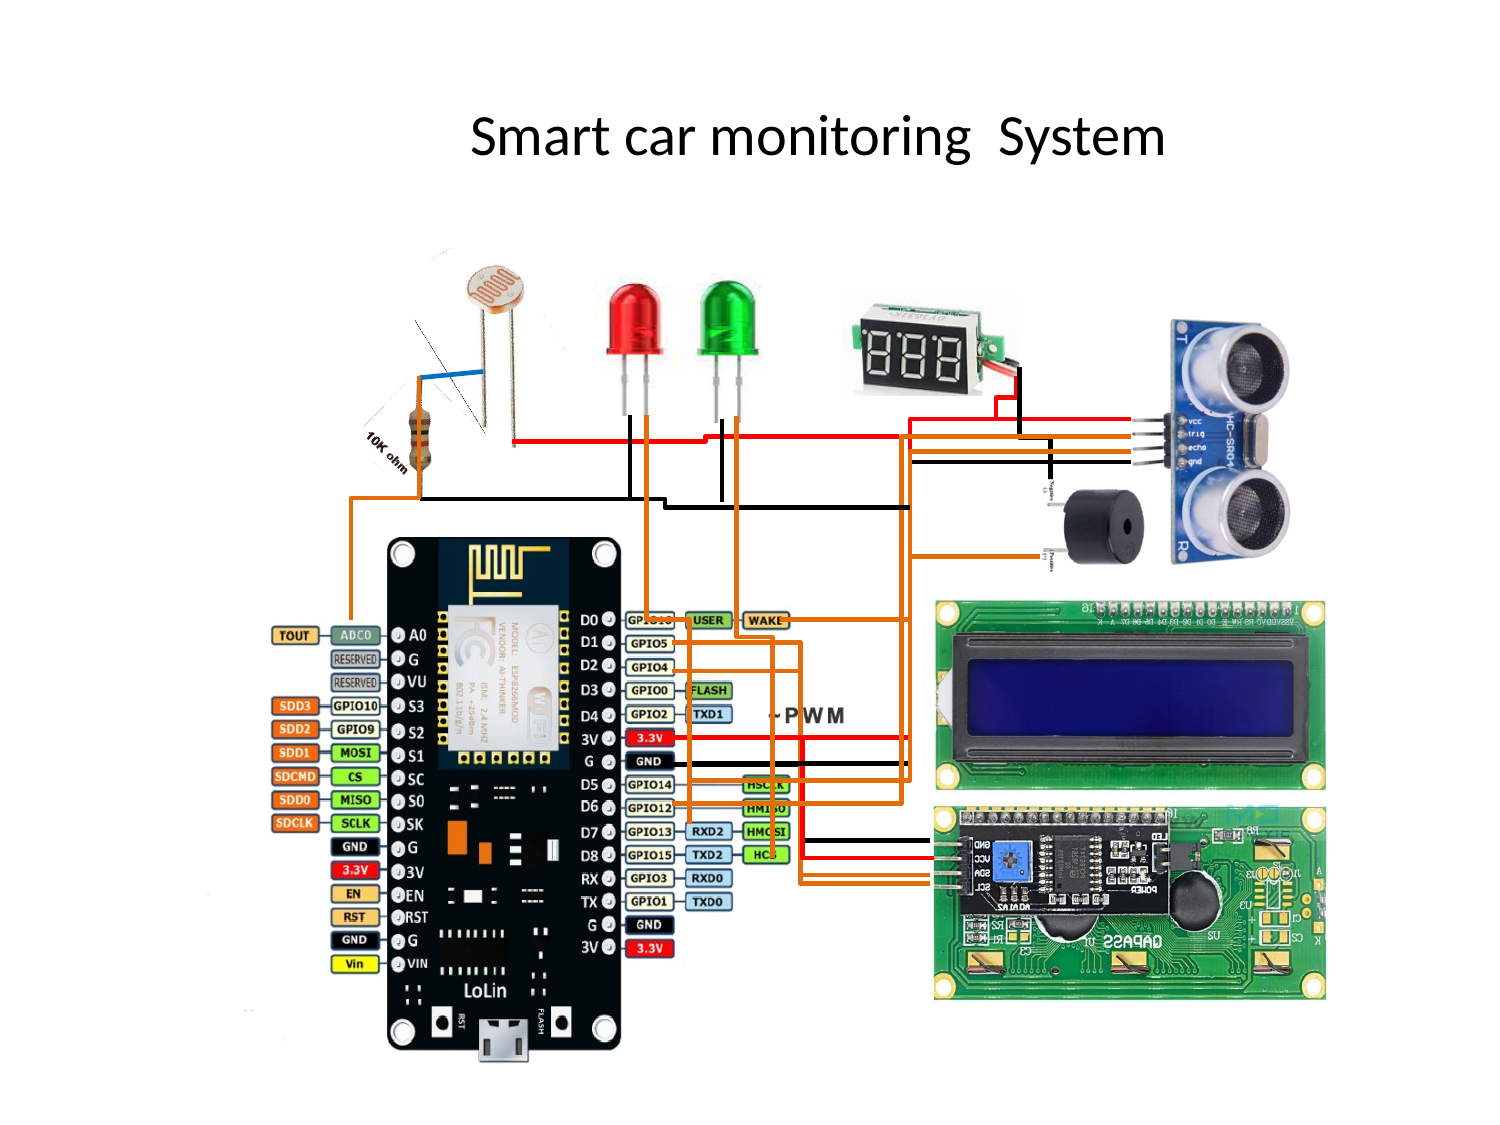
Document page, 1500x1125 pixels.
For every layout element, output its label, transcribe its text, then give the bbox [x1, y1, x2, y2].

text_box Smart car monitoring System [455, 90, 1196, 175]
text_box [162, 238, 1329, 1066]
